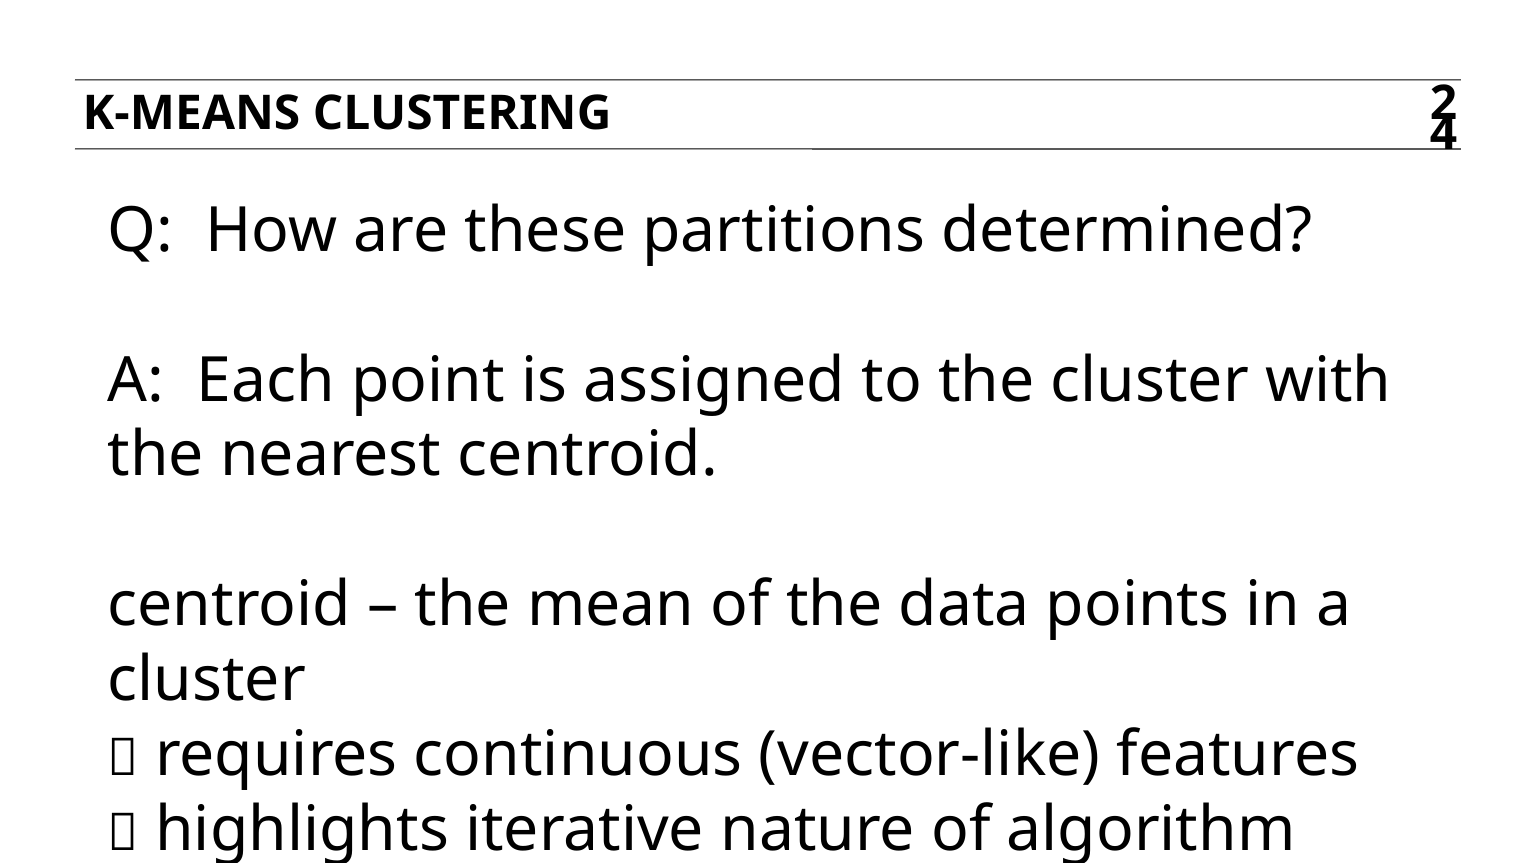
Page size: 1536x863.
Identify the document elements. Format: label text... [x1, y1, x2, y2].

slide_number 24 [1419, 86, 1461, 138]
text_box Q: How are these partitions determined? A: Each point is assigned to the cluster with the nearest centroid. centroid – the mean of the data points in a cluster  requires continuous (vector-like) features  highlights iterative nature of algorithm [92, 181, 1468, 863]
list K-means clustering [67, 81, 1118, 132]
